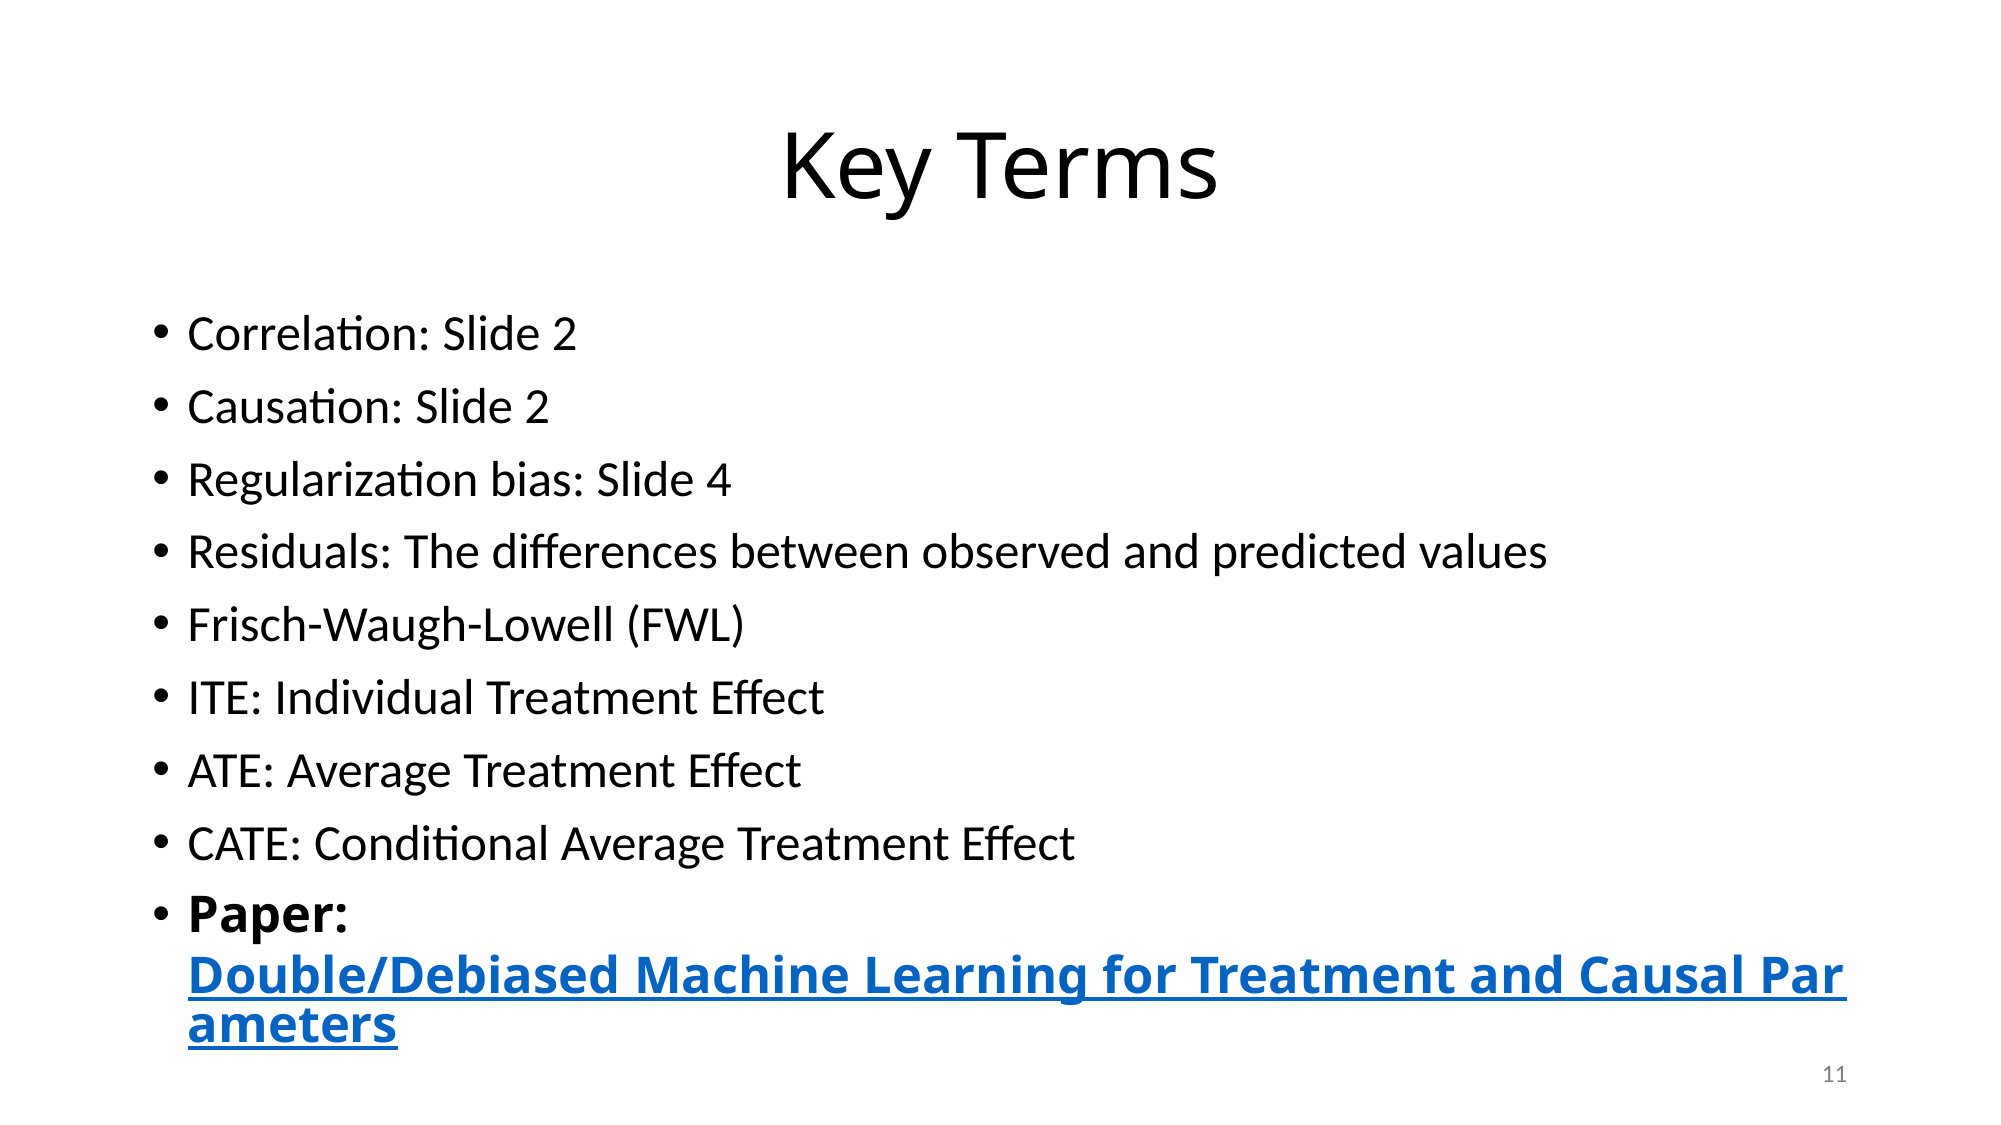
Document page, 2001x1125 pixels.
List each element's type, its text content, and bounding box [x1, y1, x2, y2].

list Correlation: Slide 2 Causation: Slide 2 Regularization bias: Slide 4 Residuals: The differences between observed and predicted values Frisch-Waugh-Lowell (FWL) ITE: Individual Treatment Effect ATE: Average Treatment Effect CATE: Conditional Average Treatment Effect Paper: Double/Debiased Machine Learning for Treatment and Causal Parameters [137, 299, 1863, 1014]
slide_number 11 [1412, 1042, 1863, 1103]
title Key Terms [137, 59, 1863, 278]
